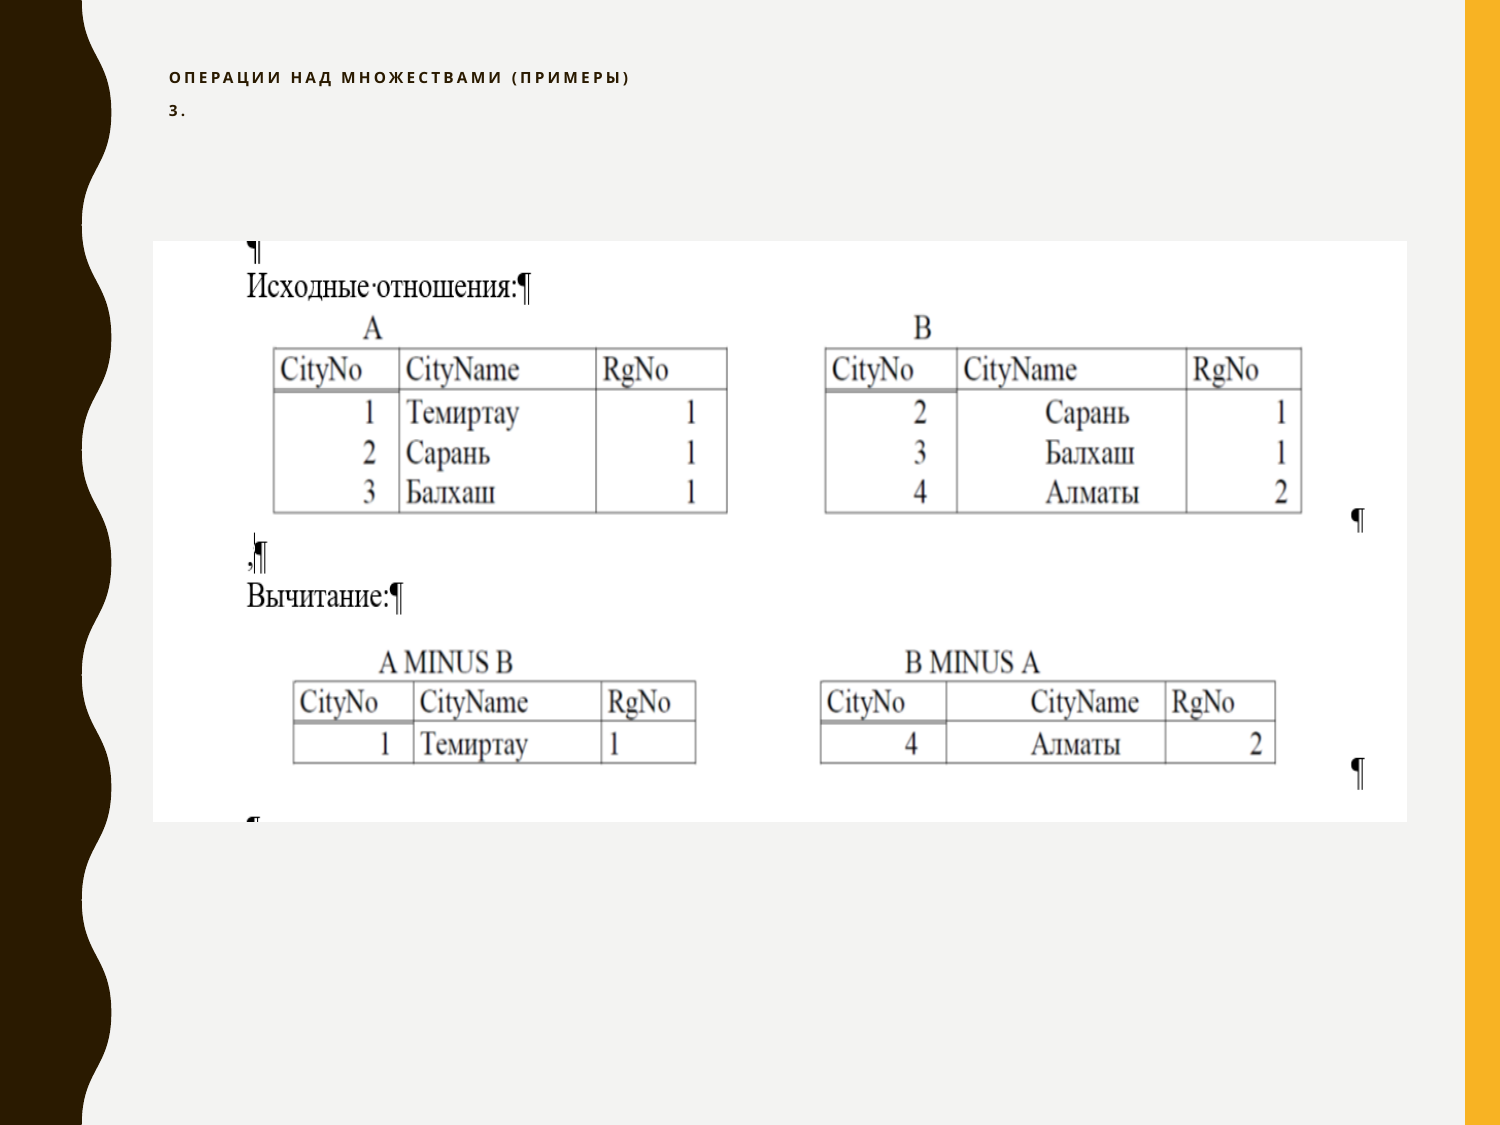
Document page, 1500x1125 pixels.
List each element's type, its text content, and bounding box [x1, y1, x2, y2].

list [153, 241, 1407, 822]
title операции над множествами (примеРЫ) 3. [154, 62, 1407, 148]
